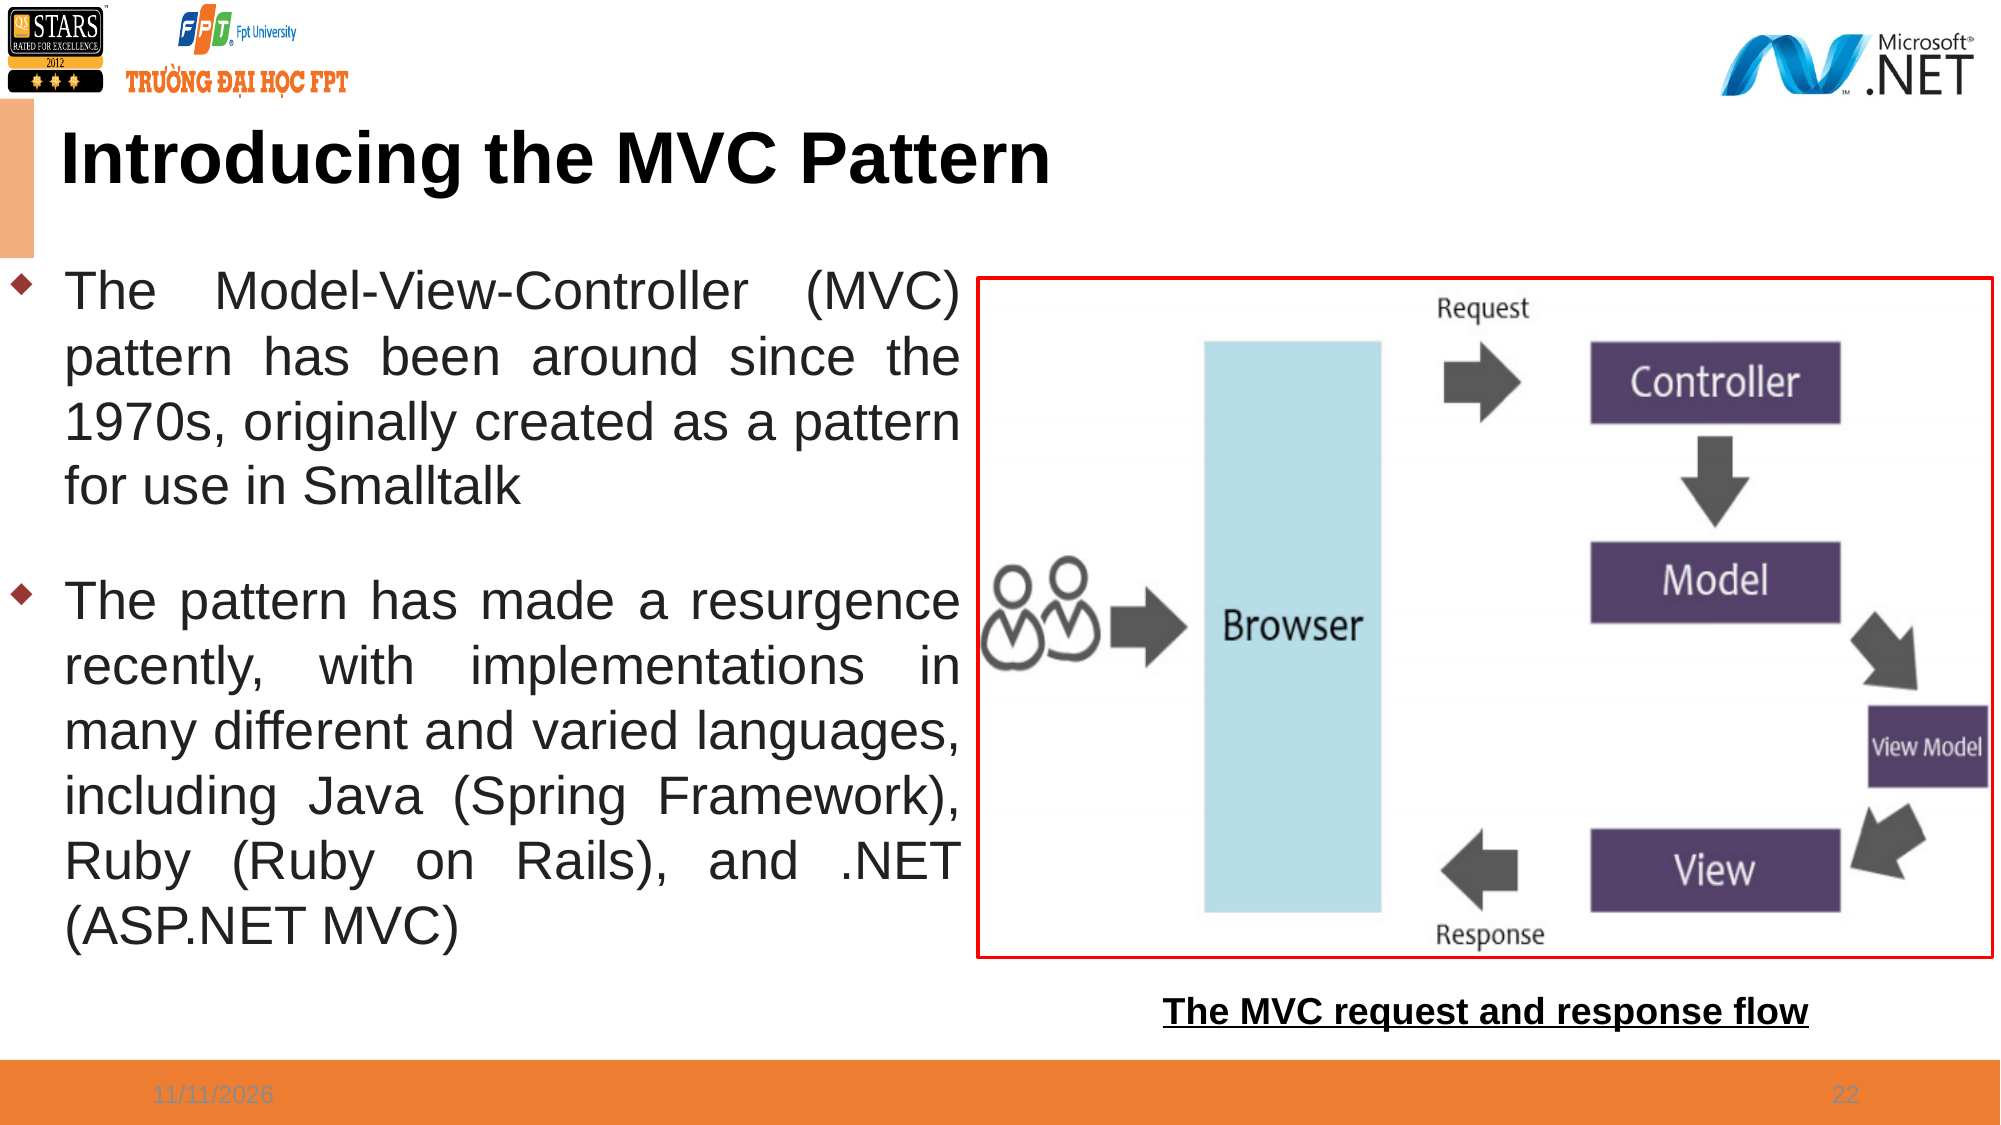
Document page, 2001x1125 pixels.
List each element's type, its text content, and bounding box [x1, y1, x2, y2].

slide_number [137, 1063, 588, 1123]
slide_number 22 [1424, 1063, 1875, 1123]
picture [1685, 0, 2001, 129]
text_box The Model-View-Controller (MVC) pattern has been around since the 1970s, originally created as a pattern for use in Smalltalk The pattern has made a resurgence recently, with implementations in many different and varied languages, including Java (Spring Framework), Ruby (Ruby on Rails), and .NET (ASP.NET MVC) [0, 248, 978, 963]
title Introducing the MVC Pattern [45, 112, 1469, 208]
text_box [979, 279, 1992, 1040]
